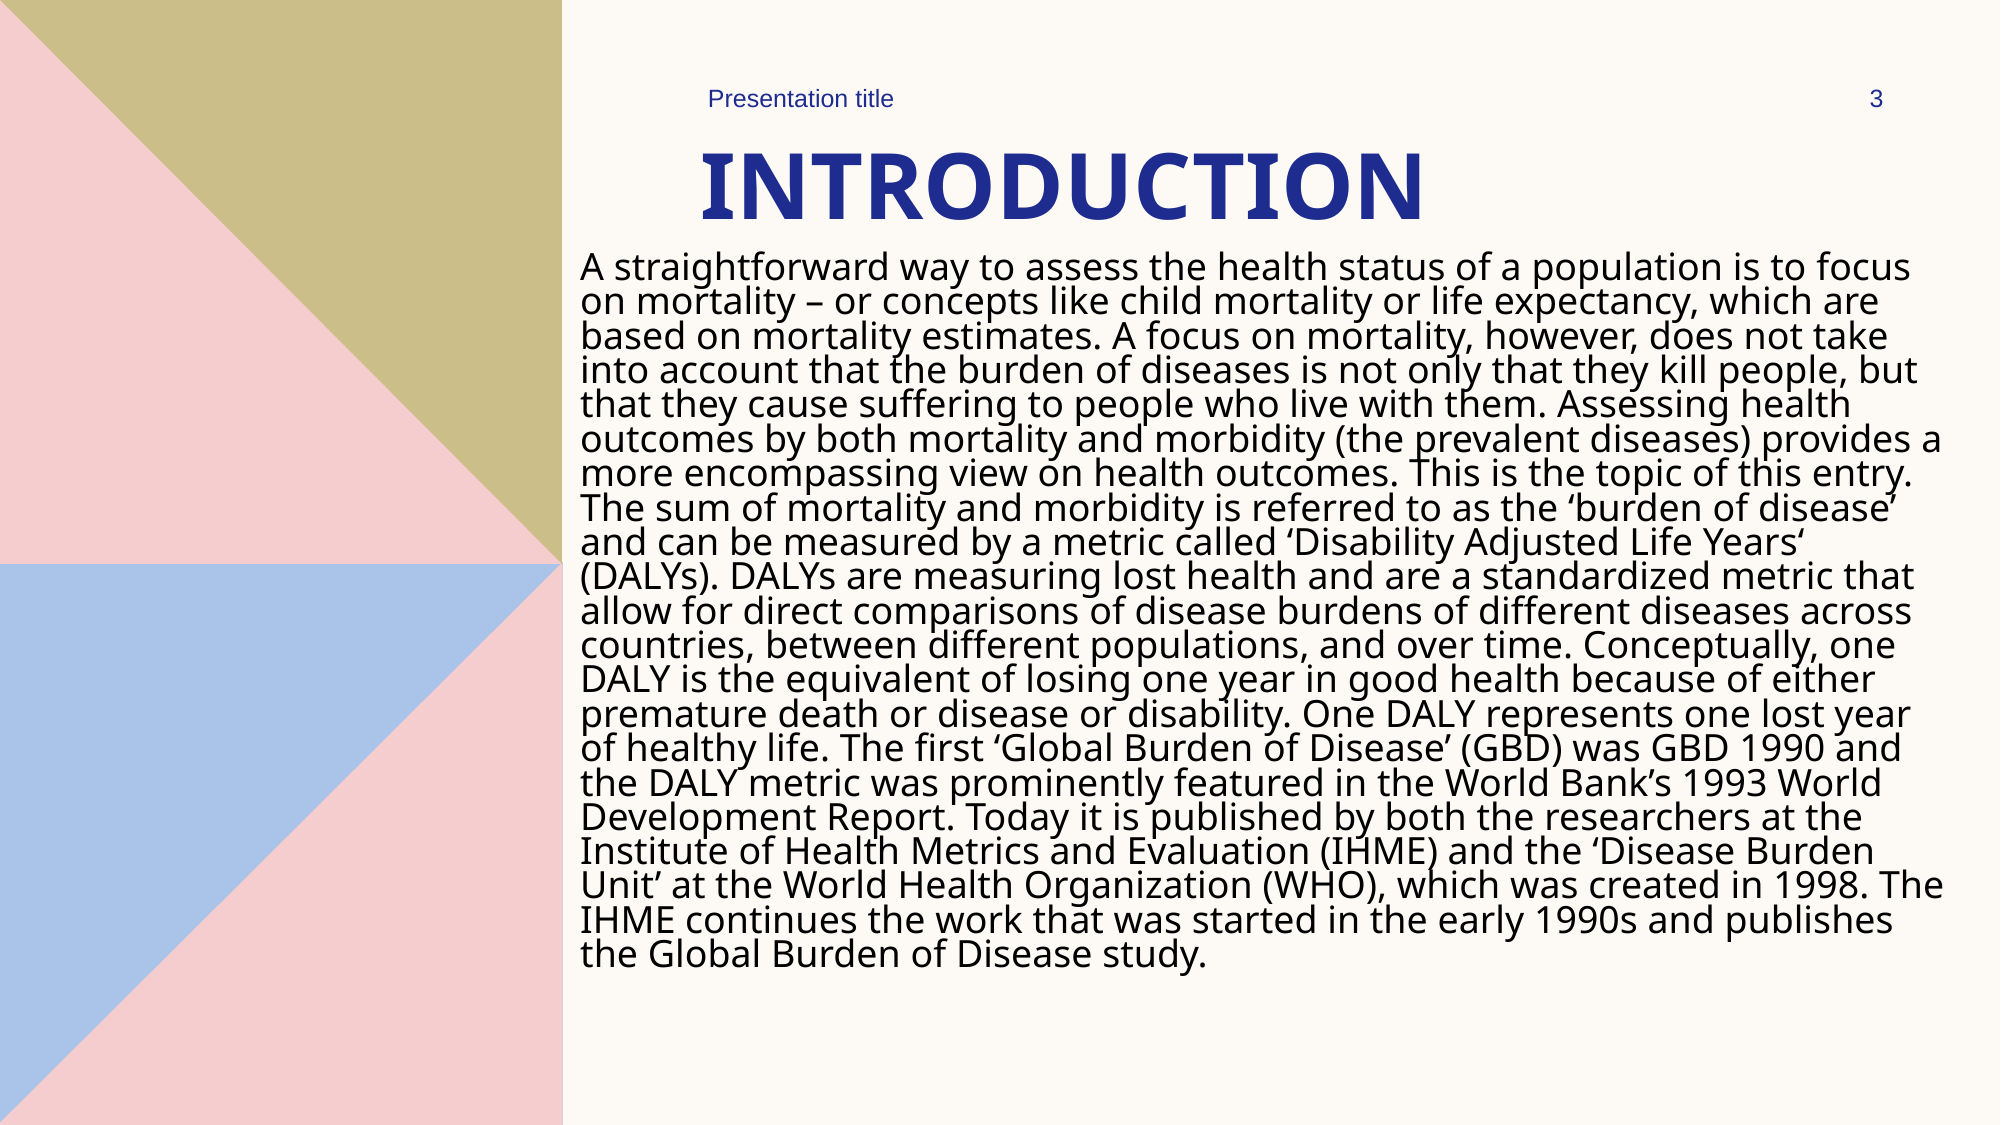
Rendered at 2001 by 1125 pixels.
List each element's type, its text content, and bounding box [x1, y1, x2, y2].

slide_number 3 [1795, 75, 1958, 120]
list A straightforward way to assess the health status of a population is to focus on mortality – or concepts like child mortality or life expectancy, which are based on mortality estimates. A focus on mortality, however, does not take into account that the burden of diseases is not only that they kill people, but that they cause suffering to people who live with them. Assessing health outcomes by both mortality and morbidity (the prevalent diseases) provides a more encompassing view on health outcomes. This is the topic of this entry. The sum of mortality and morbidity is referred to as the ‘burden of disease’ and can be measured by a metric called ‘Disability Adjusted Life Years‘ (DALYs). DALYs are measuring lost health and are a standardized metric that allow for direct comparisons of disease burdens of different diseases across countries, between different populations, and over time. Conceptually, one DALY is the equivalent of losing one year in good health because of either premature death or disease or disability. One DALY represents one lost year of healthy life. The first ‘Global Burden of Disease’ (GBD) was GBD 1990 and the DALY metric was prominently featured in the World Bank’s 1993 World Development Report. Today it is published by both the researchers at the Institute of Health Metrics and Evaluation (IHME) and the ‘Disease Burden Unit’ at the World Health Organization (WHO), which was created in 1998. The IHME continues the work that was started in the early 1990s and publishes the Global Burden of Disease study. [565, 246, 1969, 1050]
title Introduction [685, 120, 1796, 246]
footer Presentation title [693, 75, 1218, 120]
